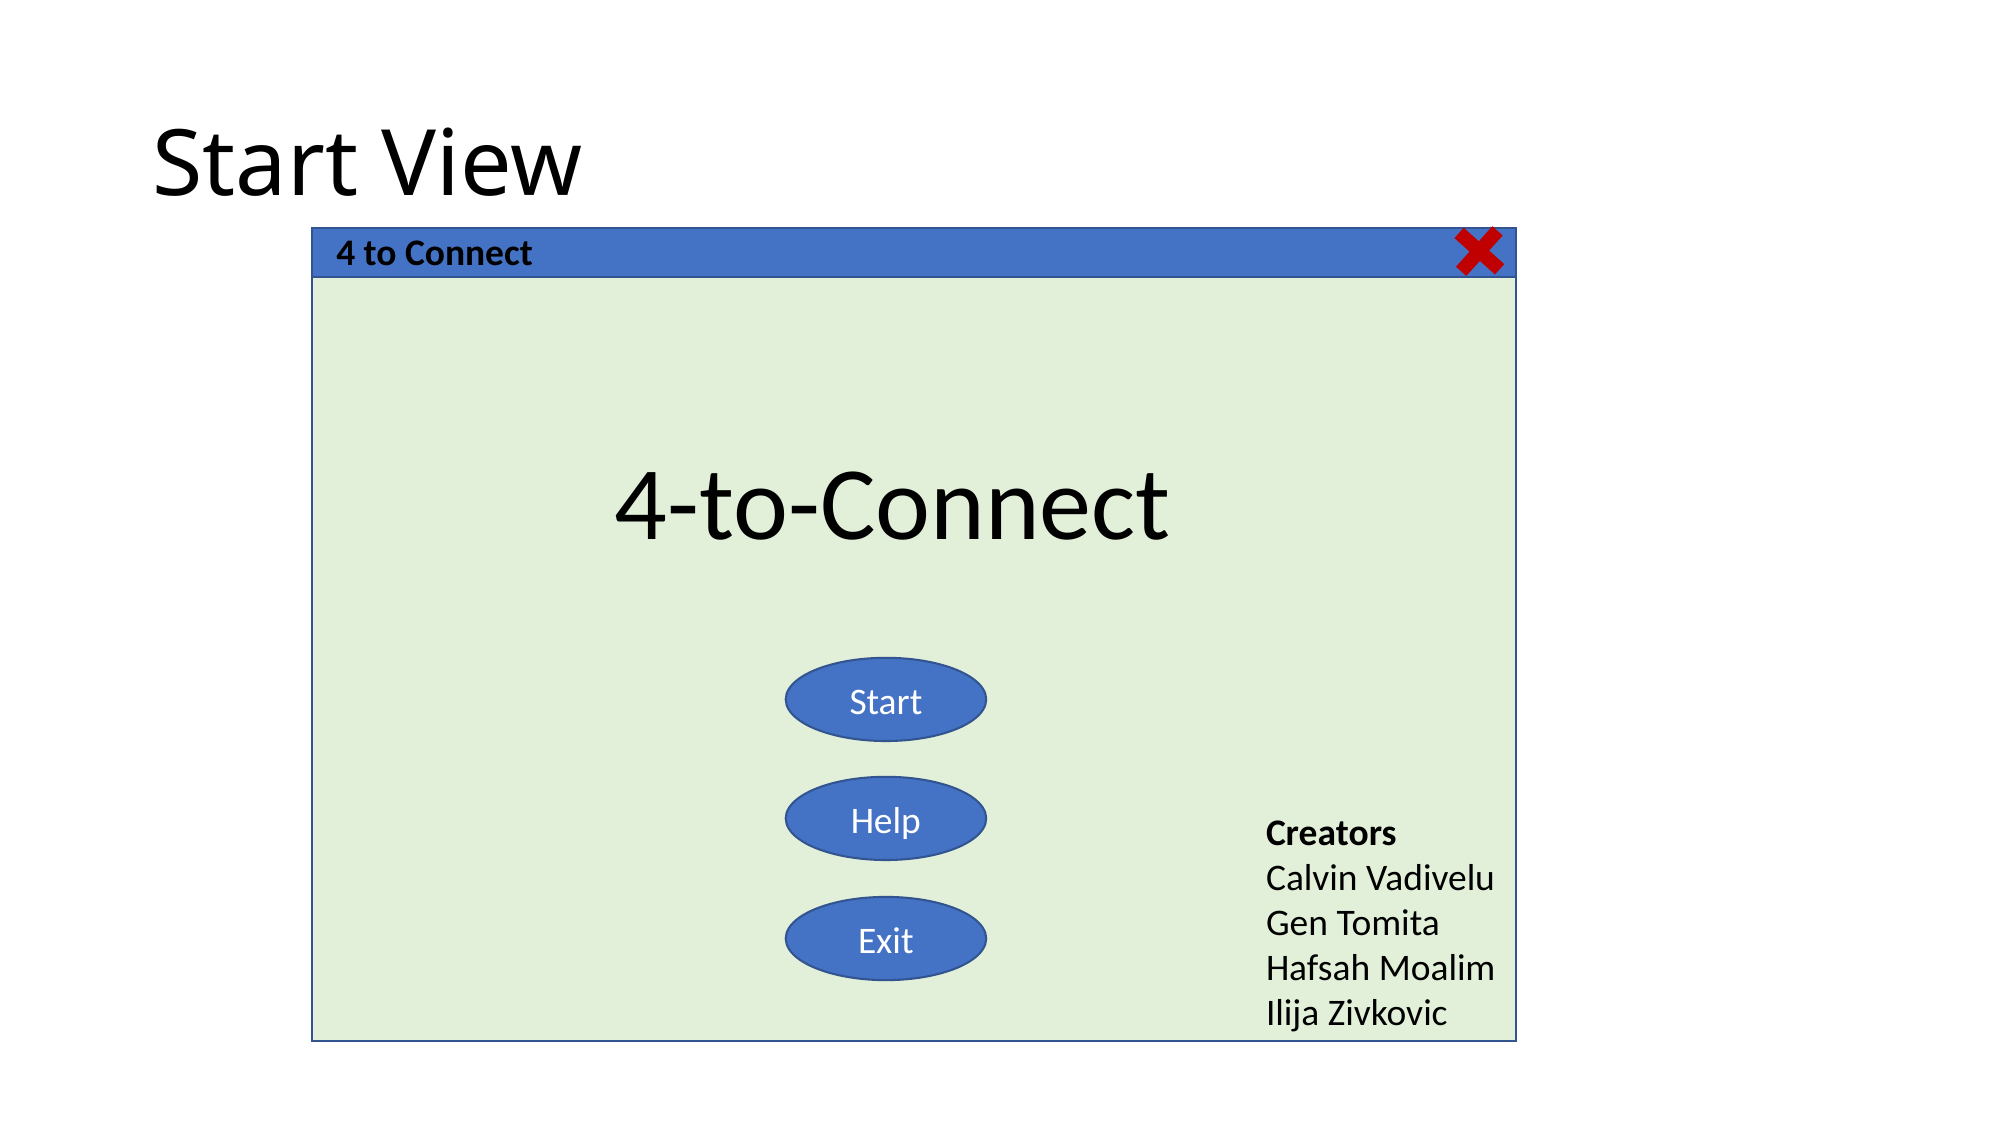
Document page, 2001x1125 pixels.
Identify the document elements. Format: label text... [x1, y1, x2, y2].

title Start View [137, 56, 1863, 275]
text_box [312, 220, 1607, 1043]
